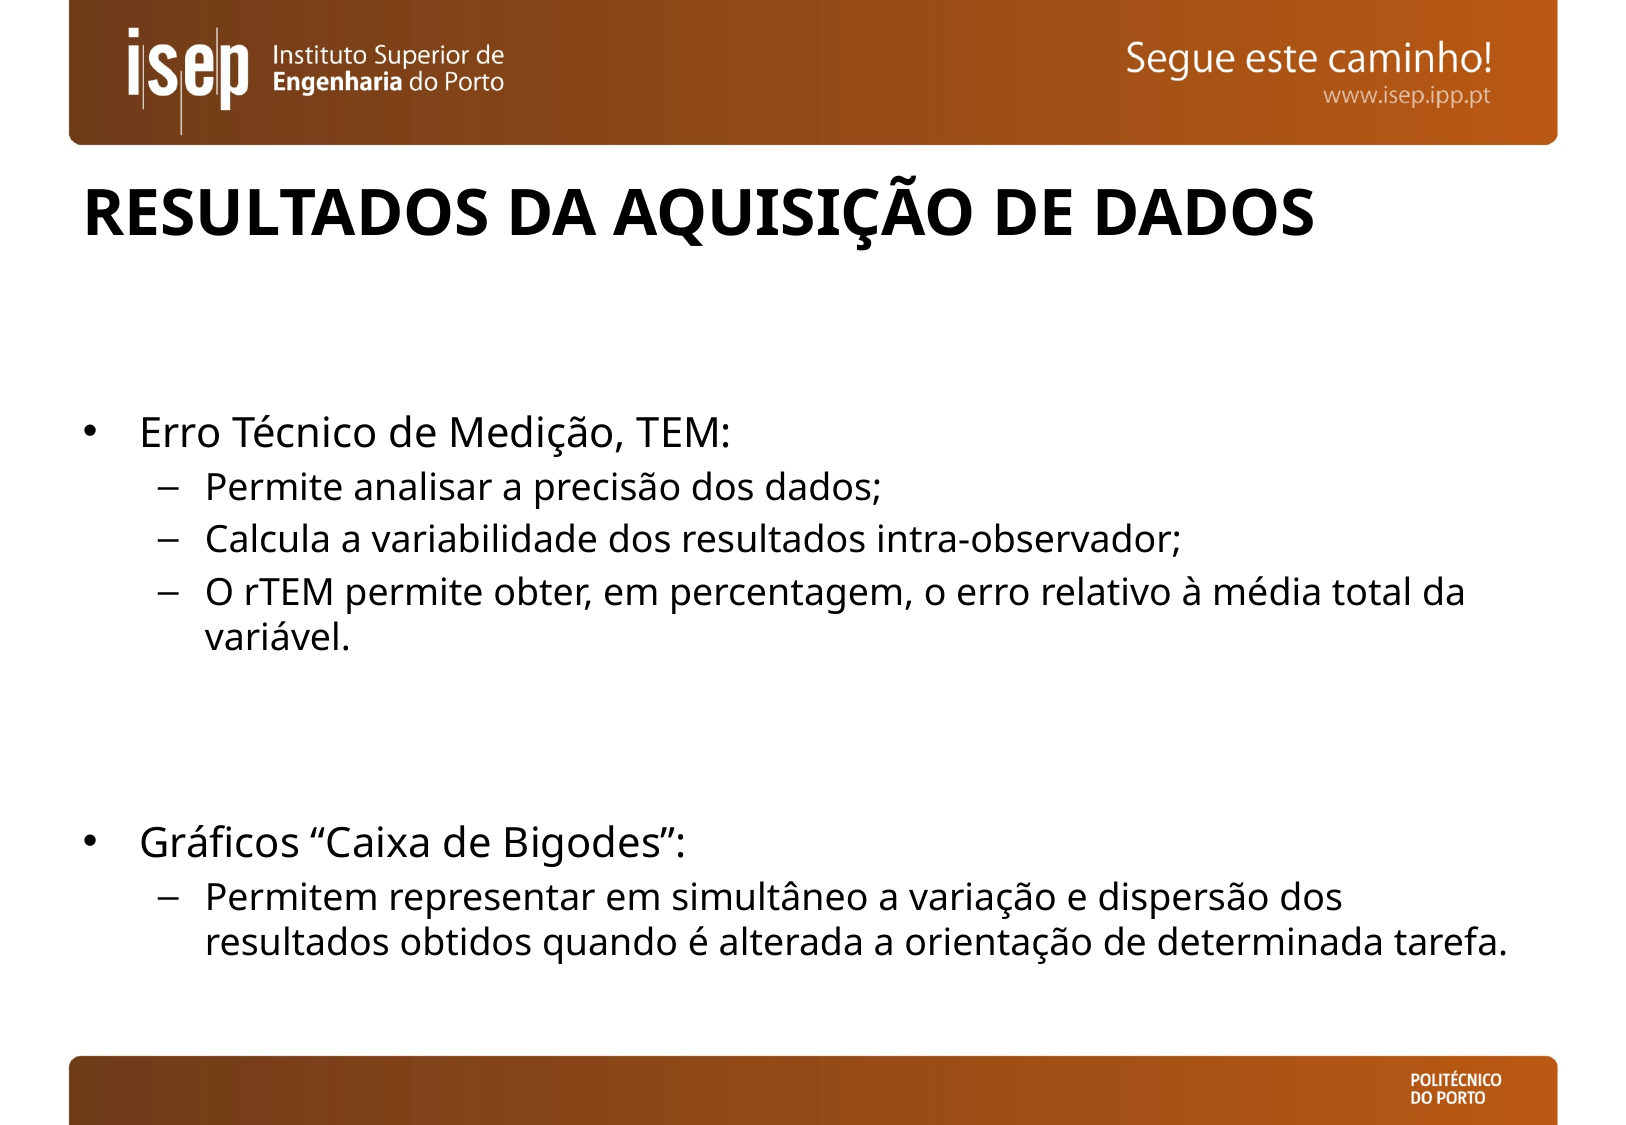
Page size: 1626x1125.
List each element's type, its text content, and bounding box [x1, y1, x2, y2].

title Resultados da Aquisição de dados [67, 164, 1552, 258]
picture [0, 0, 1626, 1125]
list Erro Técnico de Medição, TEM: Permite analisar a precisão dos dados; Calcula a variabilidade dos resultados intra-observador; O rTEM permite obter, em percentagem, o erro relativo à média total da variável. Gráficos “Caixa de Bigodes”: Permitem representar em simultâneo a variação e dispersão dos resultados obtidos quando é alterada a orientação de determinada tarefa. [67, 281, 1552, 1035]
